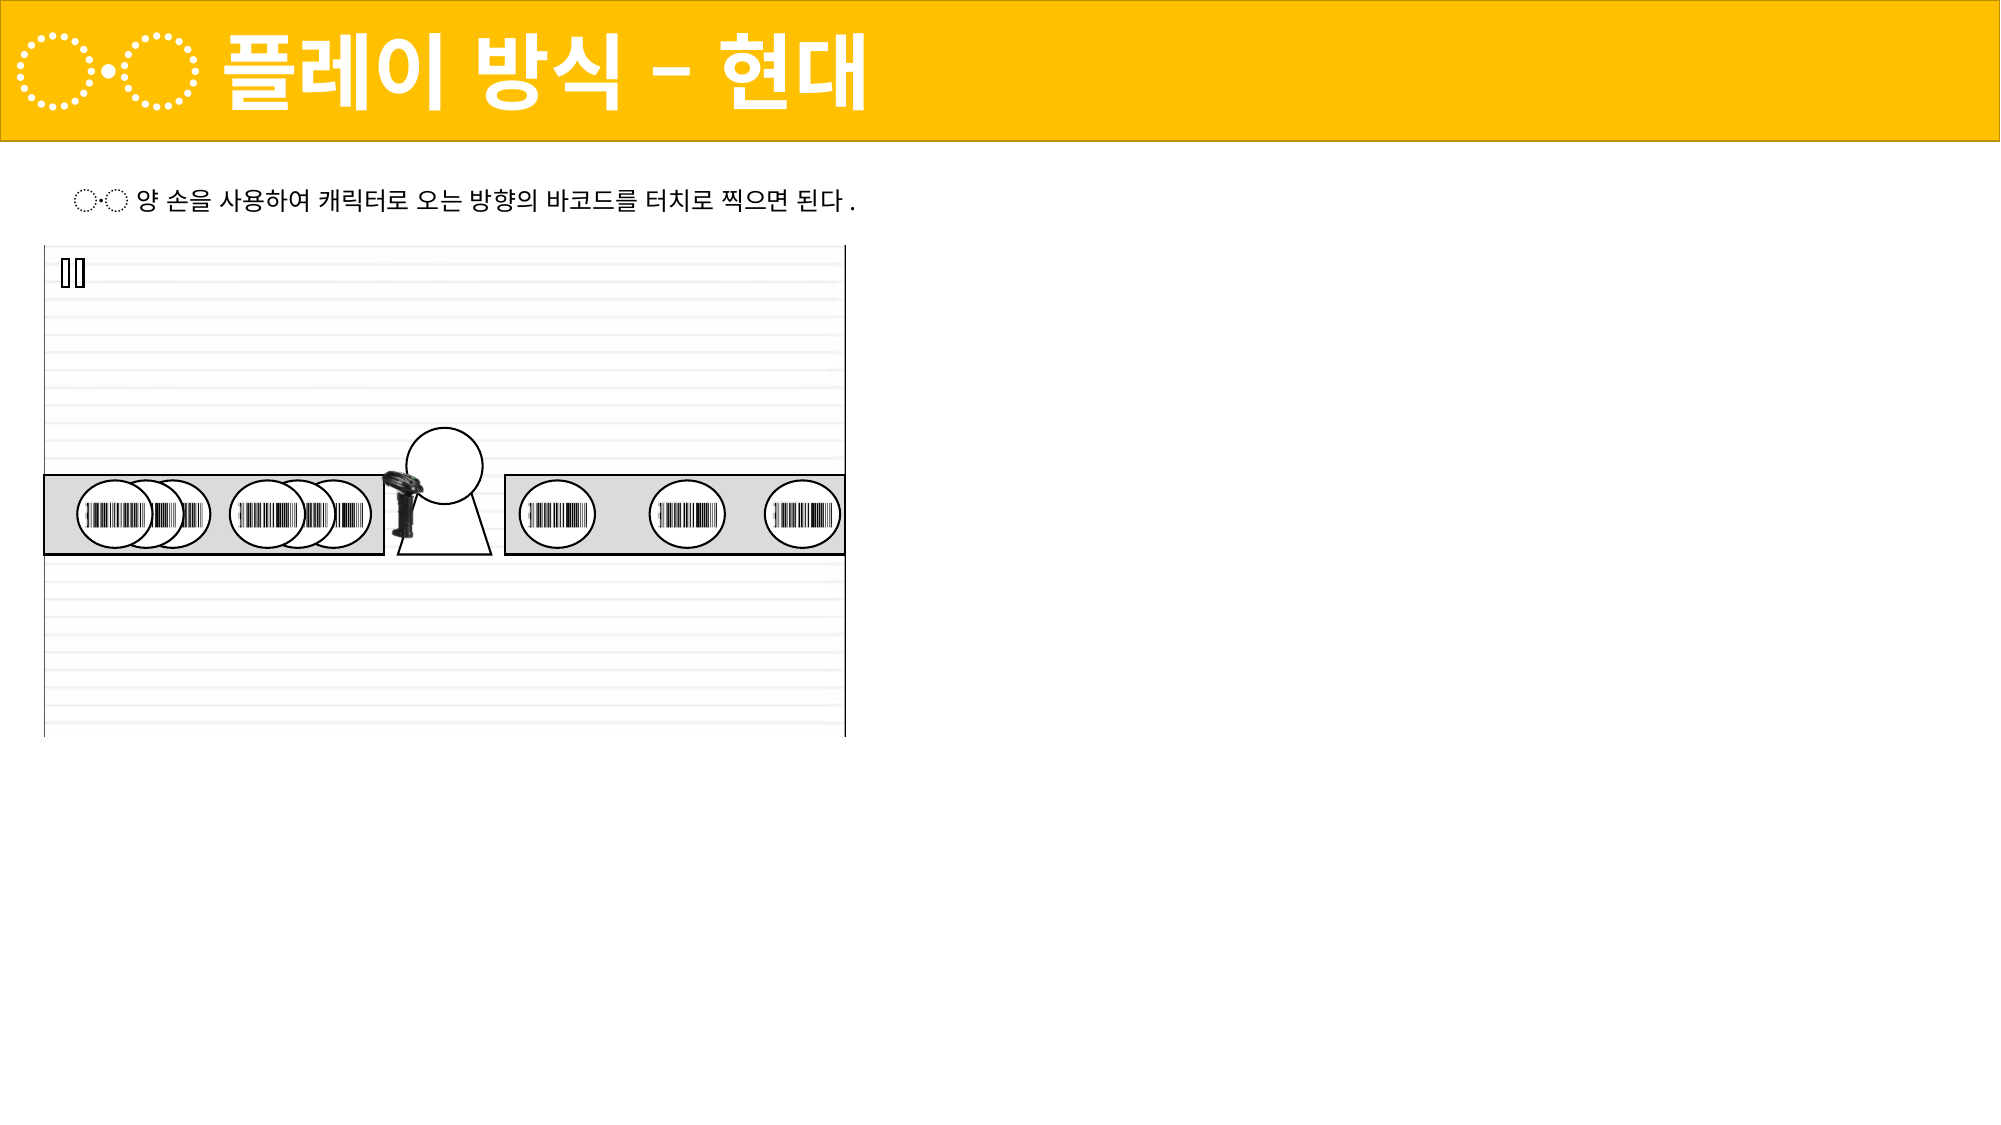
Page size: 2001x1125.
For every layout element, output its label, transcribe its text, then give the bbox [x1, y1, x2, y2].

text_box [649, 480, 725, 548]
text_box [77, 480, 153, 548]
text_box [519, 480, 595, 548]
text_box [153, 480, 184, 548]
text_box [306, 480, 336, 548]
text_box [336, 480, 371, 548]
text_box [184, 480, 211, 548]
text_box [229, 480, 306, 548]
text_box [764, 480, 841, 548]
text_box 〮 플레이 방식 – 현대 [0, 0, 2000, 142]
text_box 〮 양 손을 사용하여 캐릭터로 오는 방향의 바코드를 터치로 찍으면 된다. [58, 178, 872, 224]
picture [44, 245, 845, 737]
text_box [397, 427, 492, 555]
